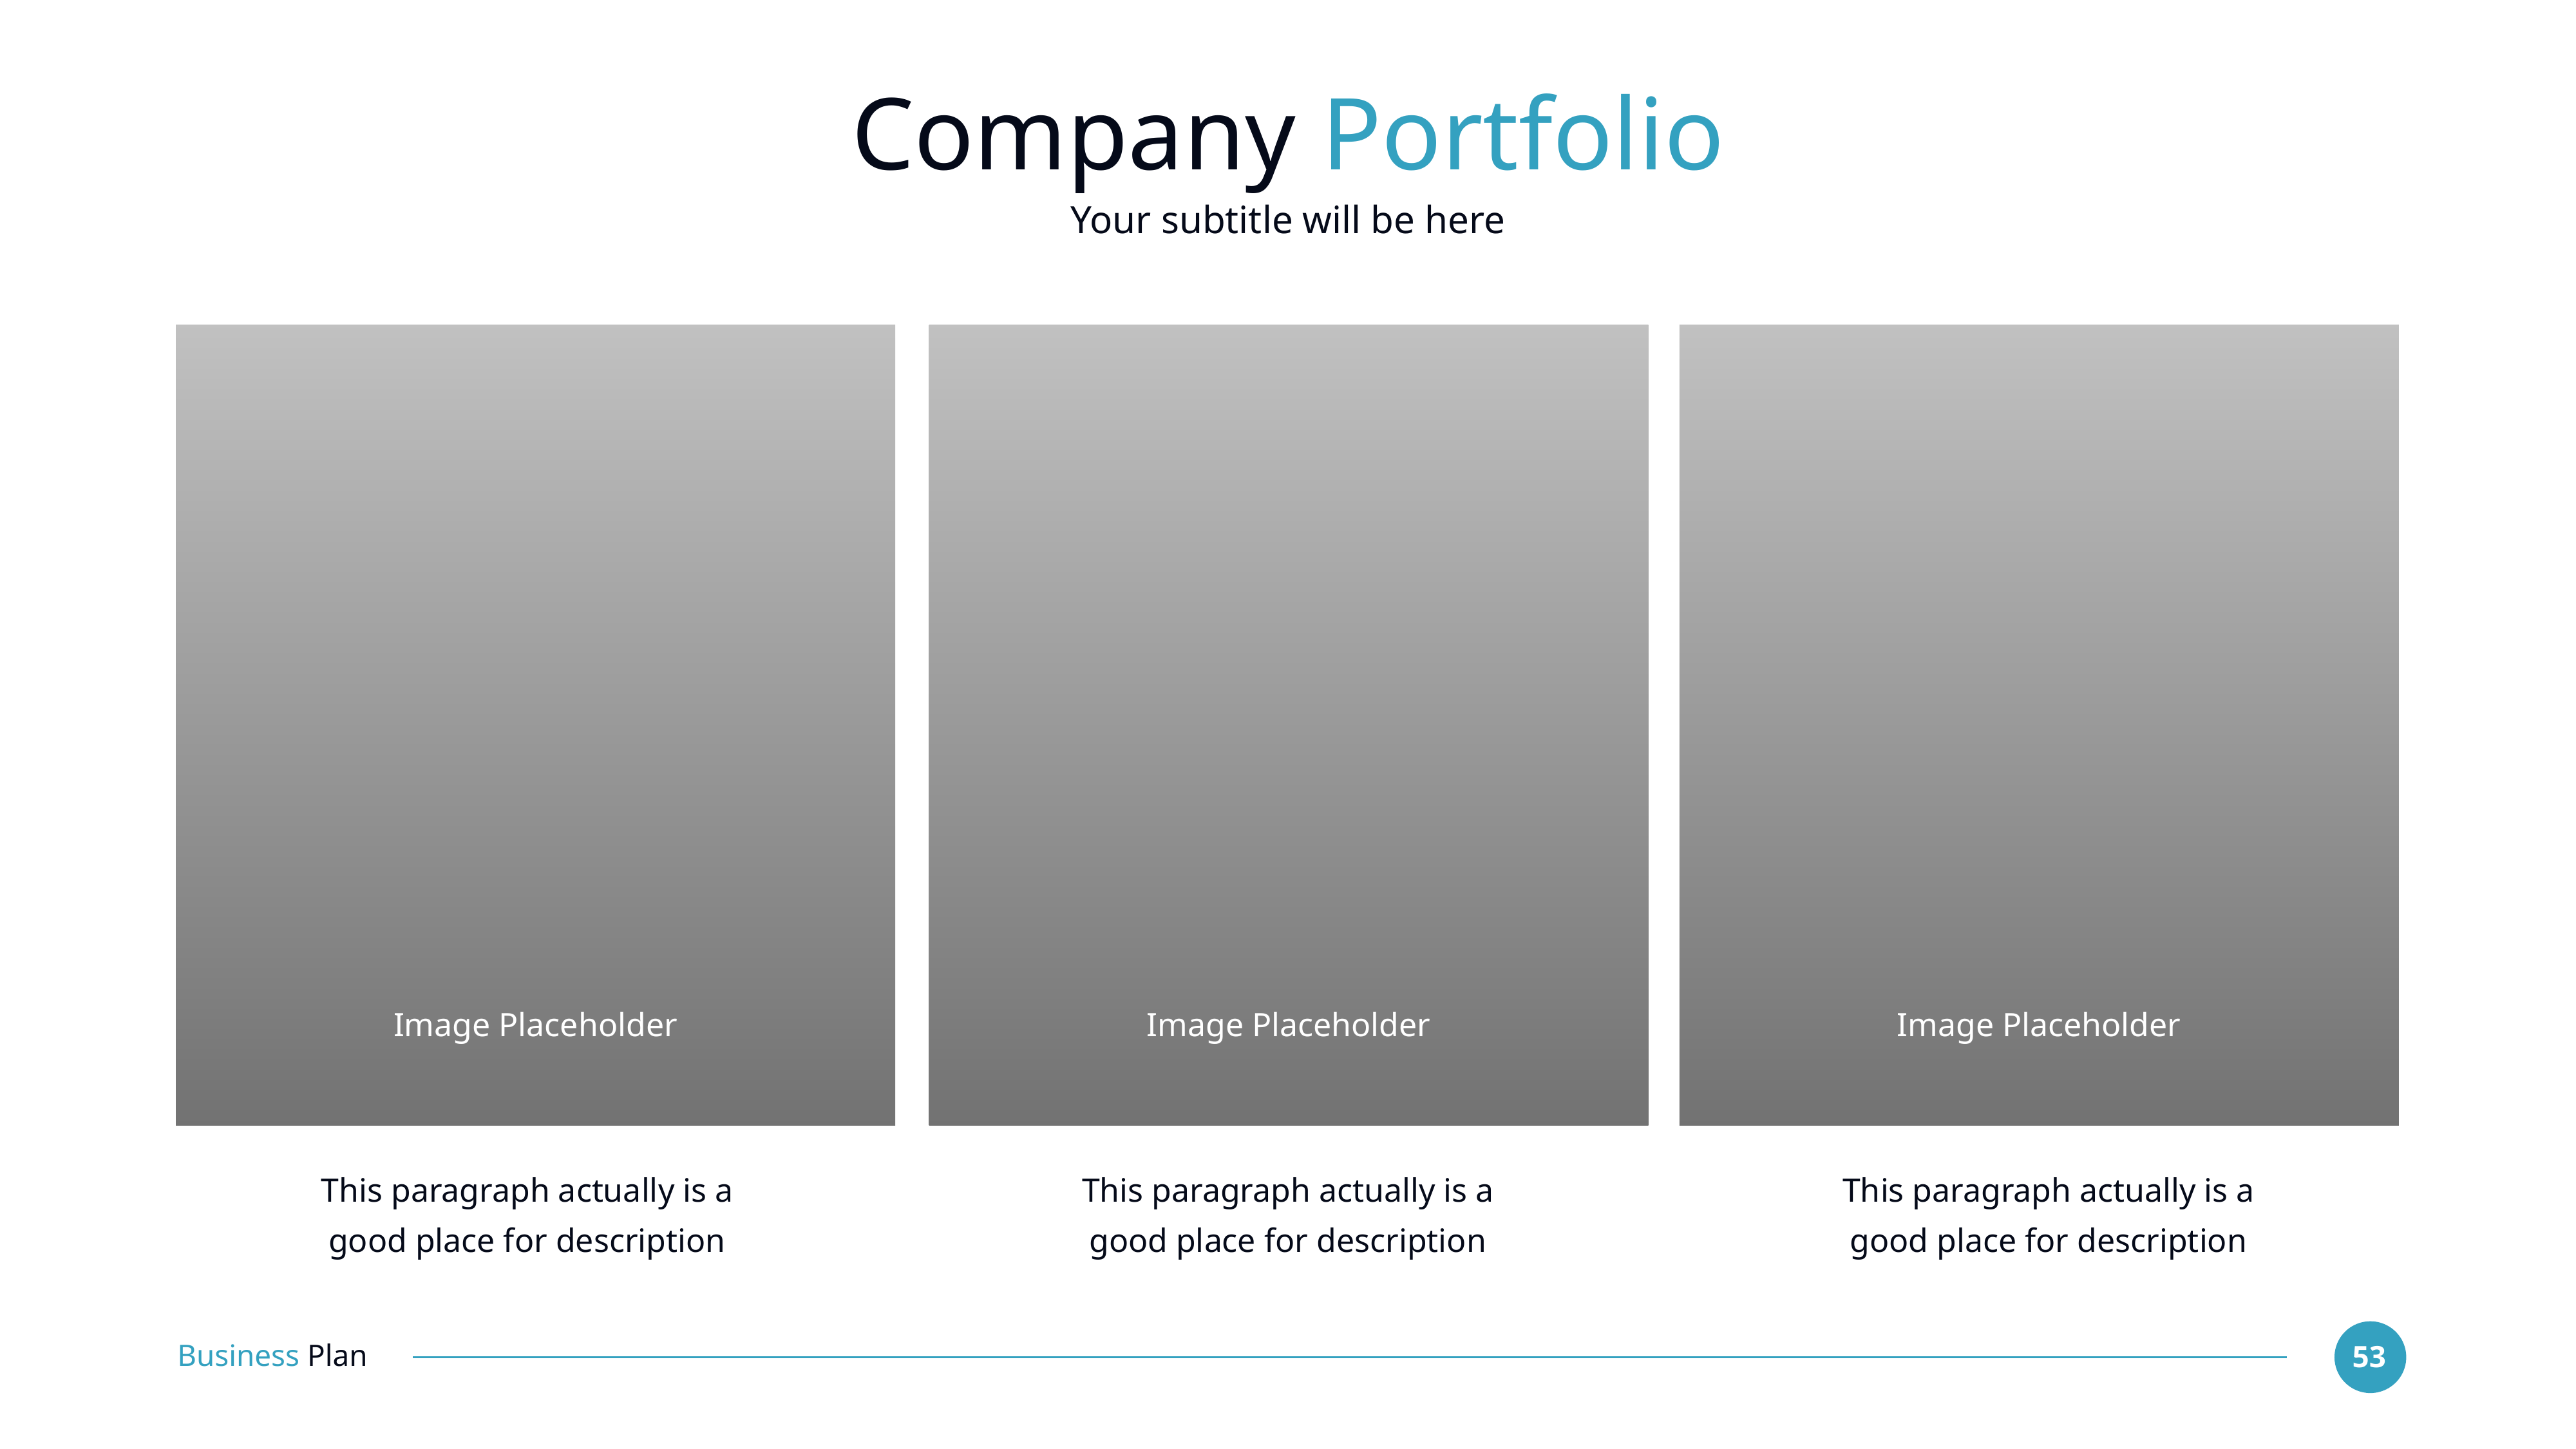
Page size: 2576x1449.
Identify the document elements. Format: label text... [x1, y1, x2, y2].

text_box This paragraph actually is a good place for description [290, 1158, 764, 1256]
text_box Image Placeholder [260, 1004, 811, 1044]
text_box This paragraph actually is a good place for description [1812, 1158, 2286, 1256]
text_box Image Placeholder [1013, 1004, 1565, 1044]
text_box [929, 325, 1649, 1126]
text_box [176, 325, 896, 1126]
title Company Portfolio [177, 70, 2399, 193]
text_box [1679, 325, 2399, 1126]
text_box This paragraph actually is a good place for description [1051, 1158, 1525, 1256]
text_box Image Placeholder [1763, 1004, 2315, 1044]
list Your subtitle will be here [177, 196, 2399, 243]
